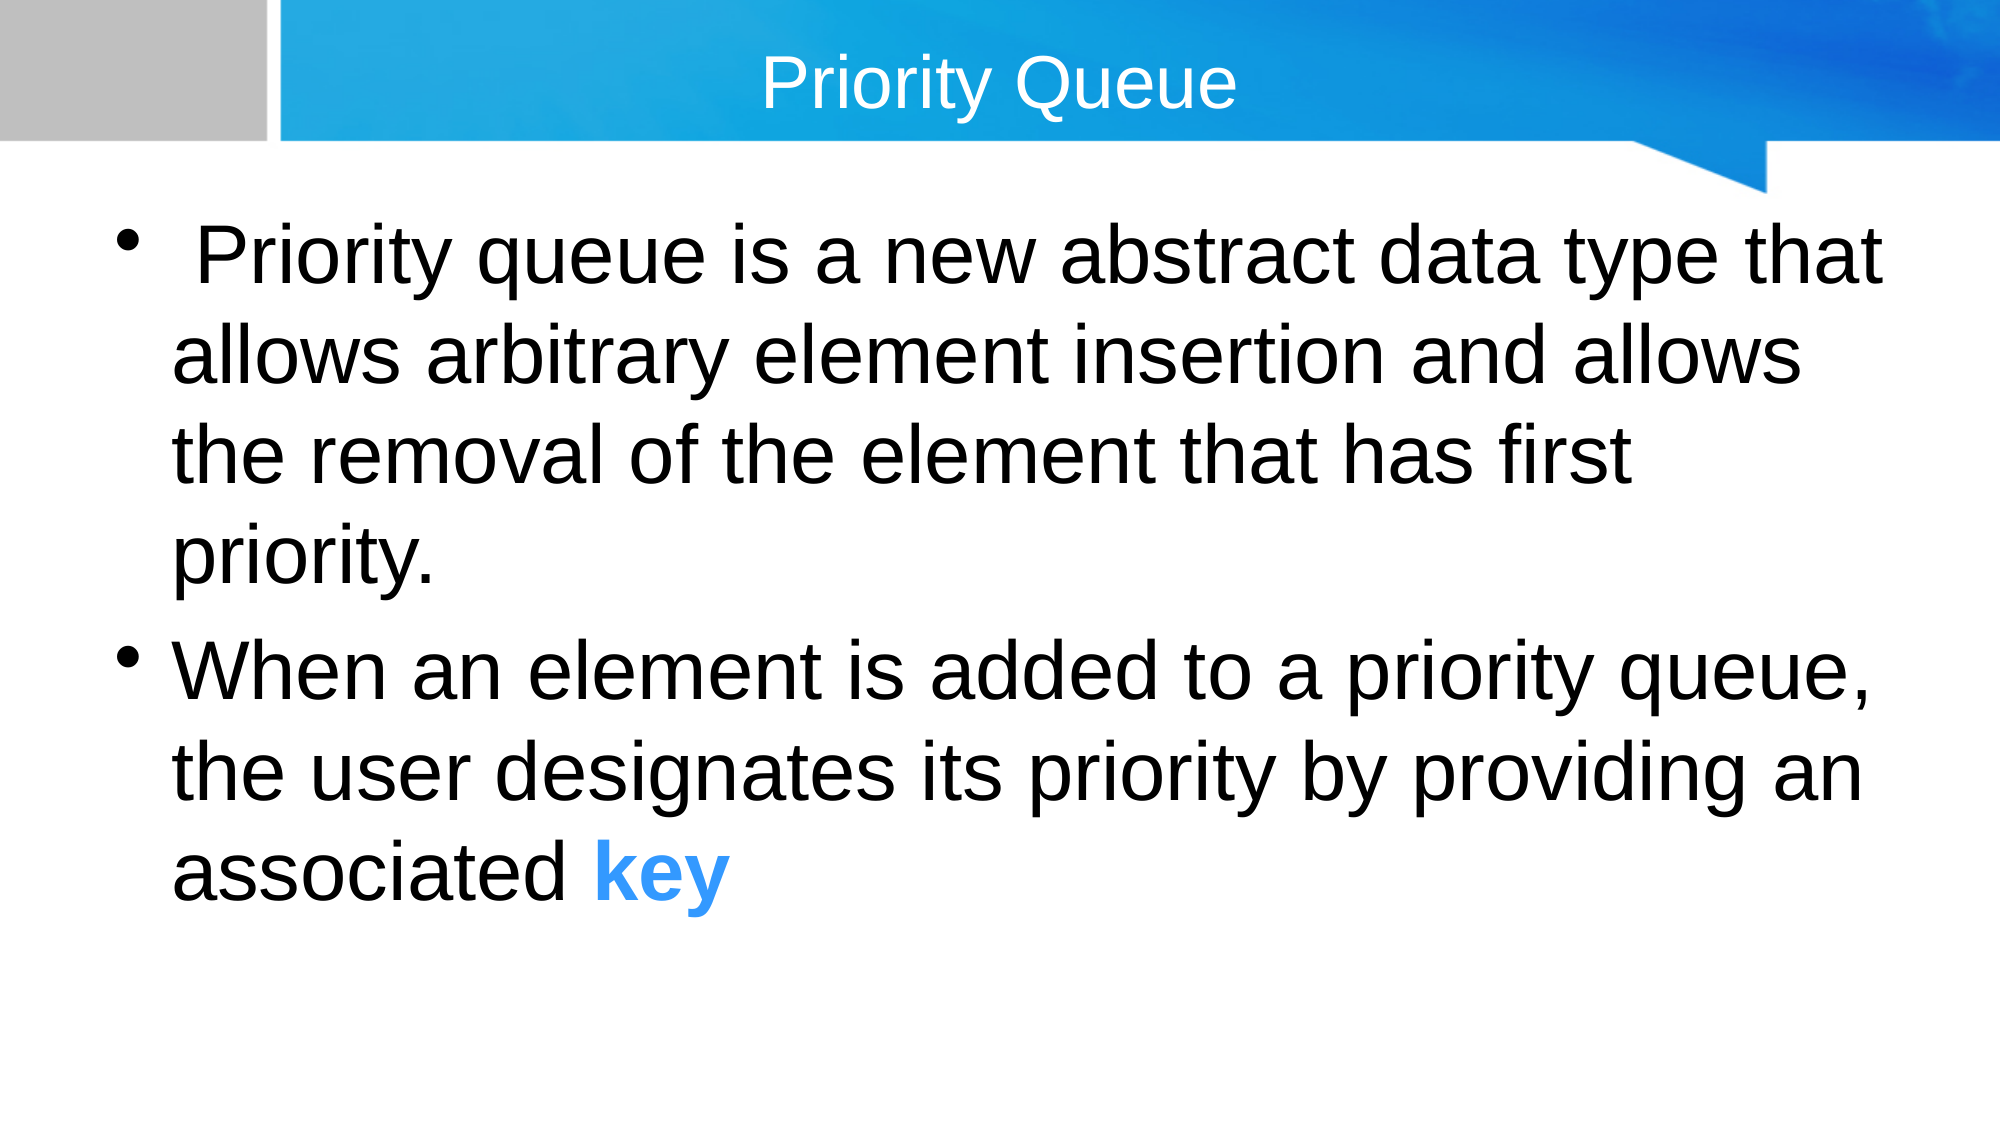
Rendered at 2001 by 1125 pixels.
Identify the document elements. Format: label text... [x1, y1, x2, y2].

list Priority queue is a new abstract data type that allows arbitrary element insertion and allows the removal of the element that has first priority. When an element is added to a priority queue, the user designates its priority by providing an associated key [99, 192, 1901, 1006]
picture [0, 0, 2000, 1125]
title Priority Queue [99, 30, 1901, 127]
